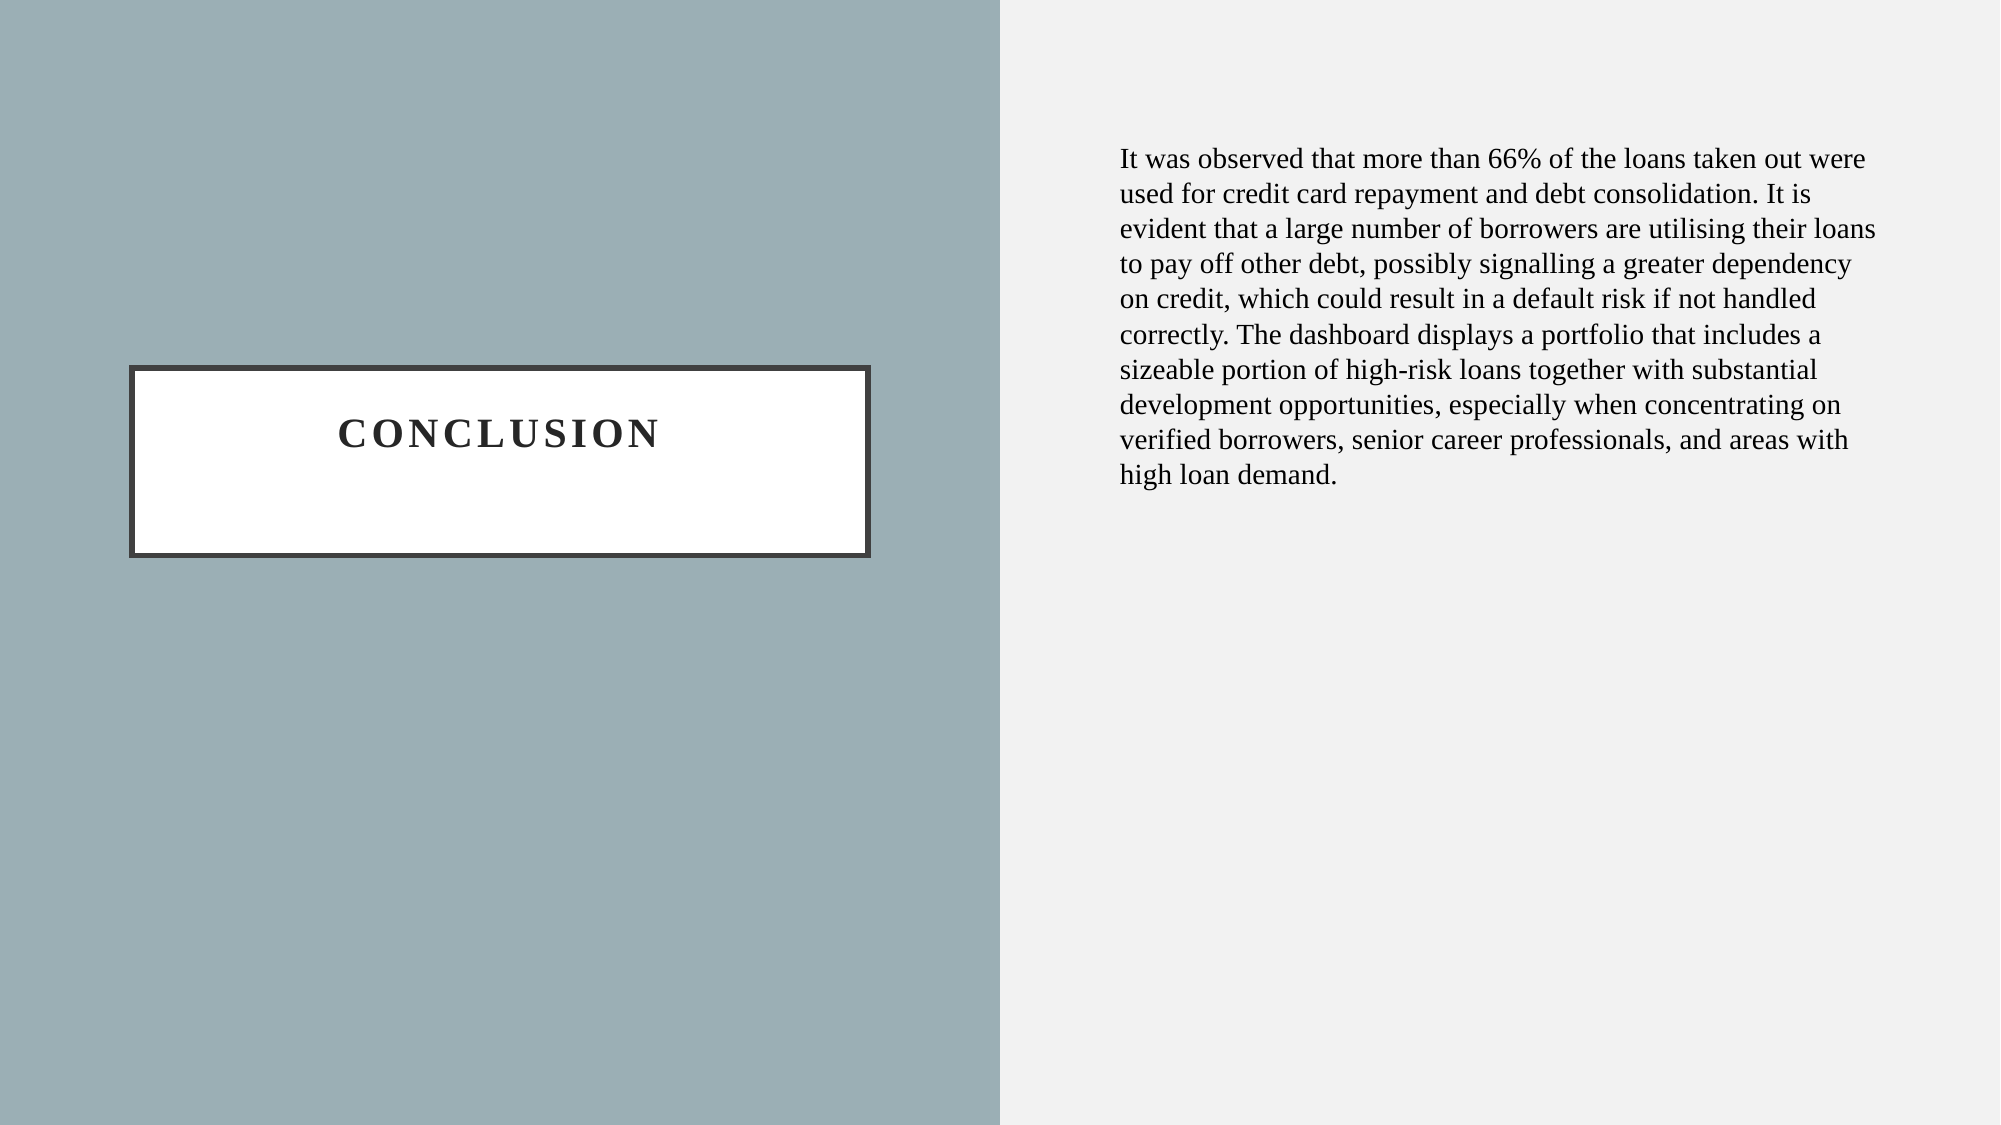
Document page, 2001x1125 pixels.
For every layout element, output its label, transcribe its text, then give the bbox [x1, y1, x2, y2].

title CONCLUSION [129, 365, 871, 558]
list It was observed that more than 66% of the loans taken out were used for credit card repayment and debt consolidation. It is evident that a large number of borrowers are utilising their loans to pay off other debt, possibly signalling a greater dependency on credit, which could result in a default risk if not handled correctly. The dashboard displays a portfolio that includes a sizeable portion of high-risk loans together with substantial development opportunities, especially when concentrating on verified borrowers, senior career professionals, and areas with high loan demand. [1104, 131, 1895, 993]
